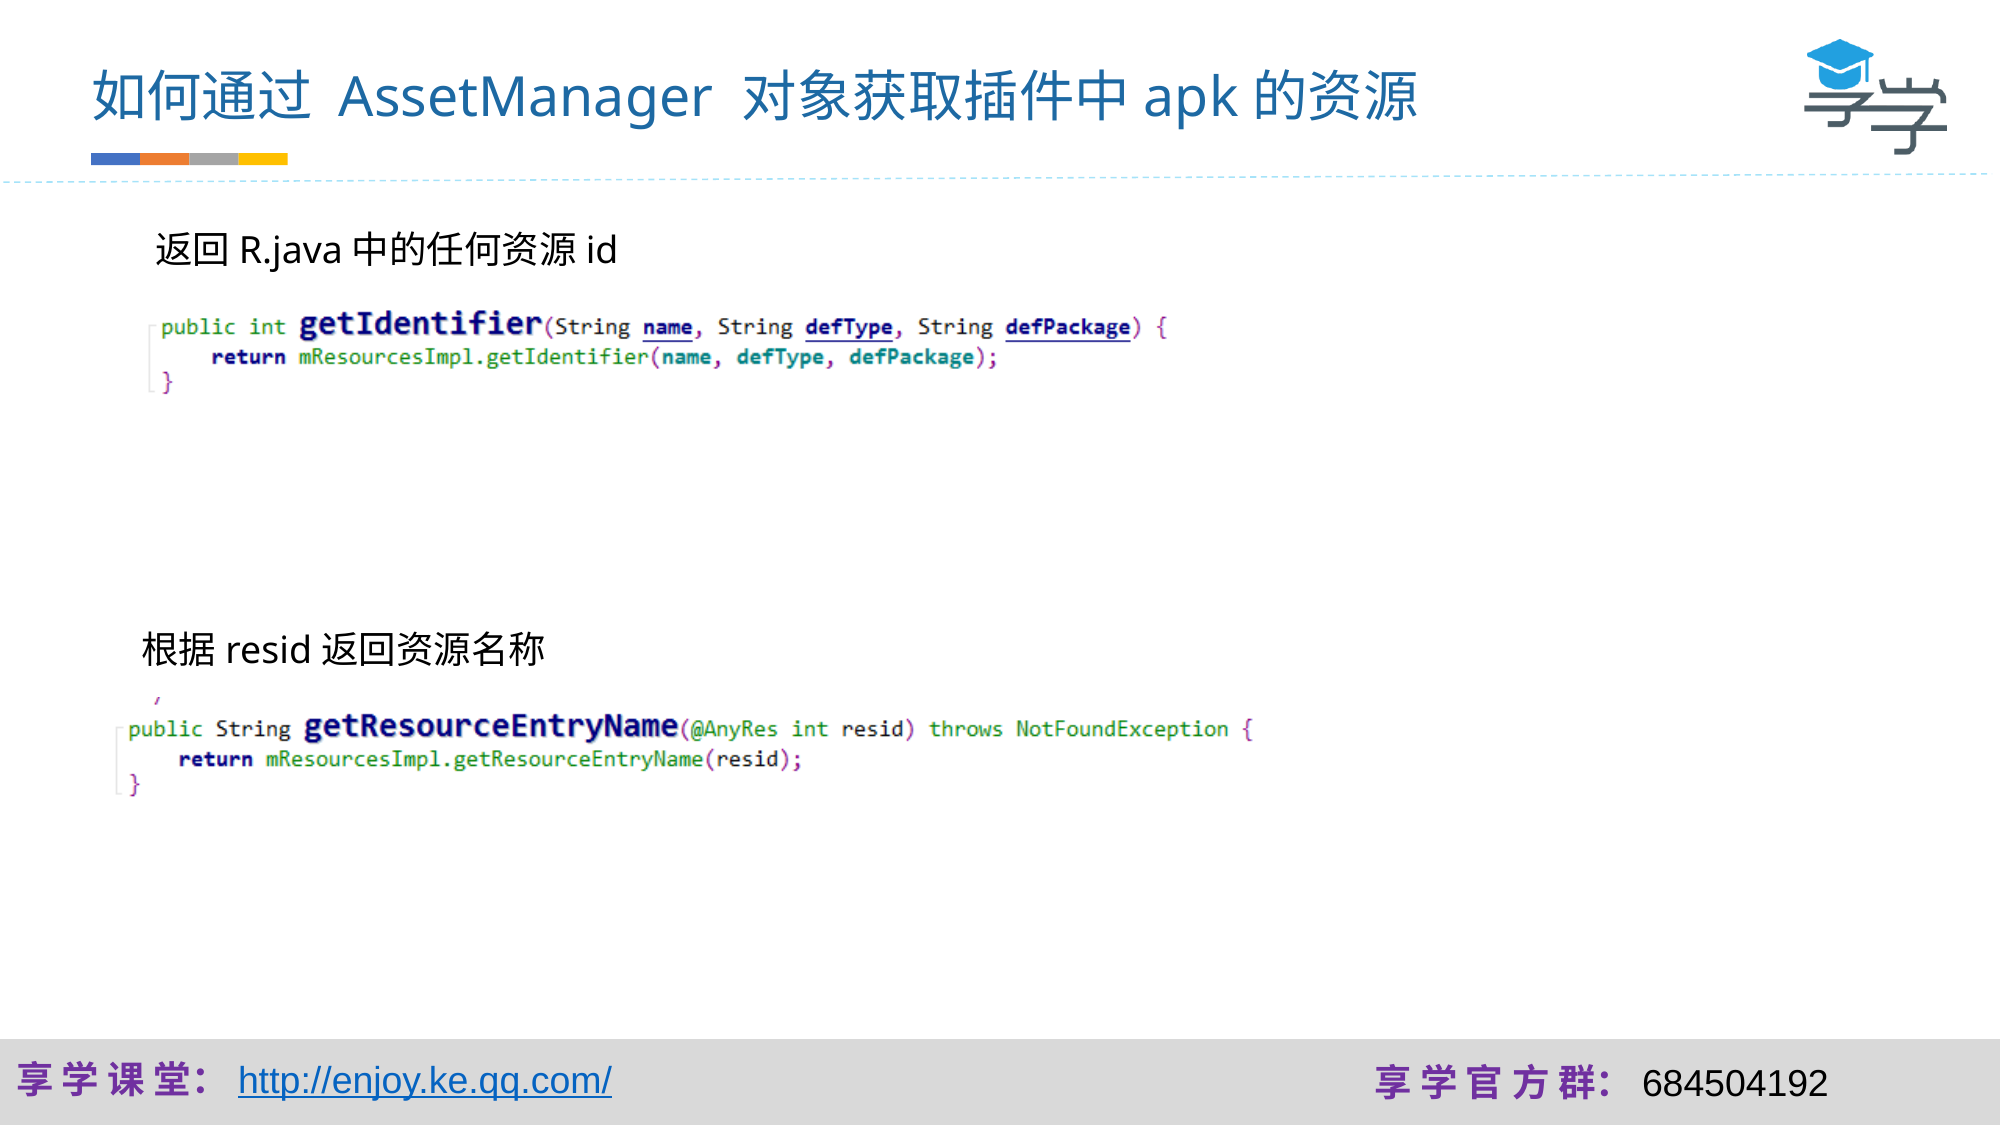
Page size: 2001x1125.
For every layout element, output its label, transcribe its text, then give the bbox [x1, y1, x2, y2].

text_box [90, 152, 288, 166]
picture [90, 697, 1298, 817]
text_box 如何通过 AssetManager 对象获取插件中apk的资源 [91, 60, 1465, 128]
picture [116, 306, 1195, 414]
picture [1799, 20, 1952, 173]
text_box 根据resid返回资源名称 [126, 618, 561, 679]
text_box 返回R.java中的任何资源id [140, 218, 657, 278]
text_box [0, 173, 1993, 183]
